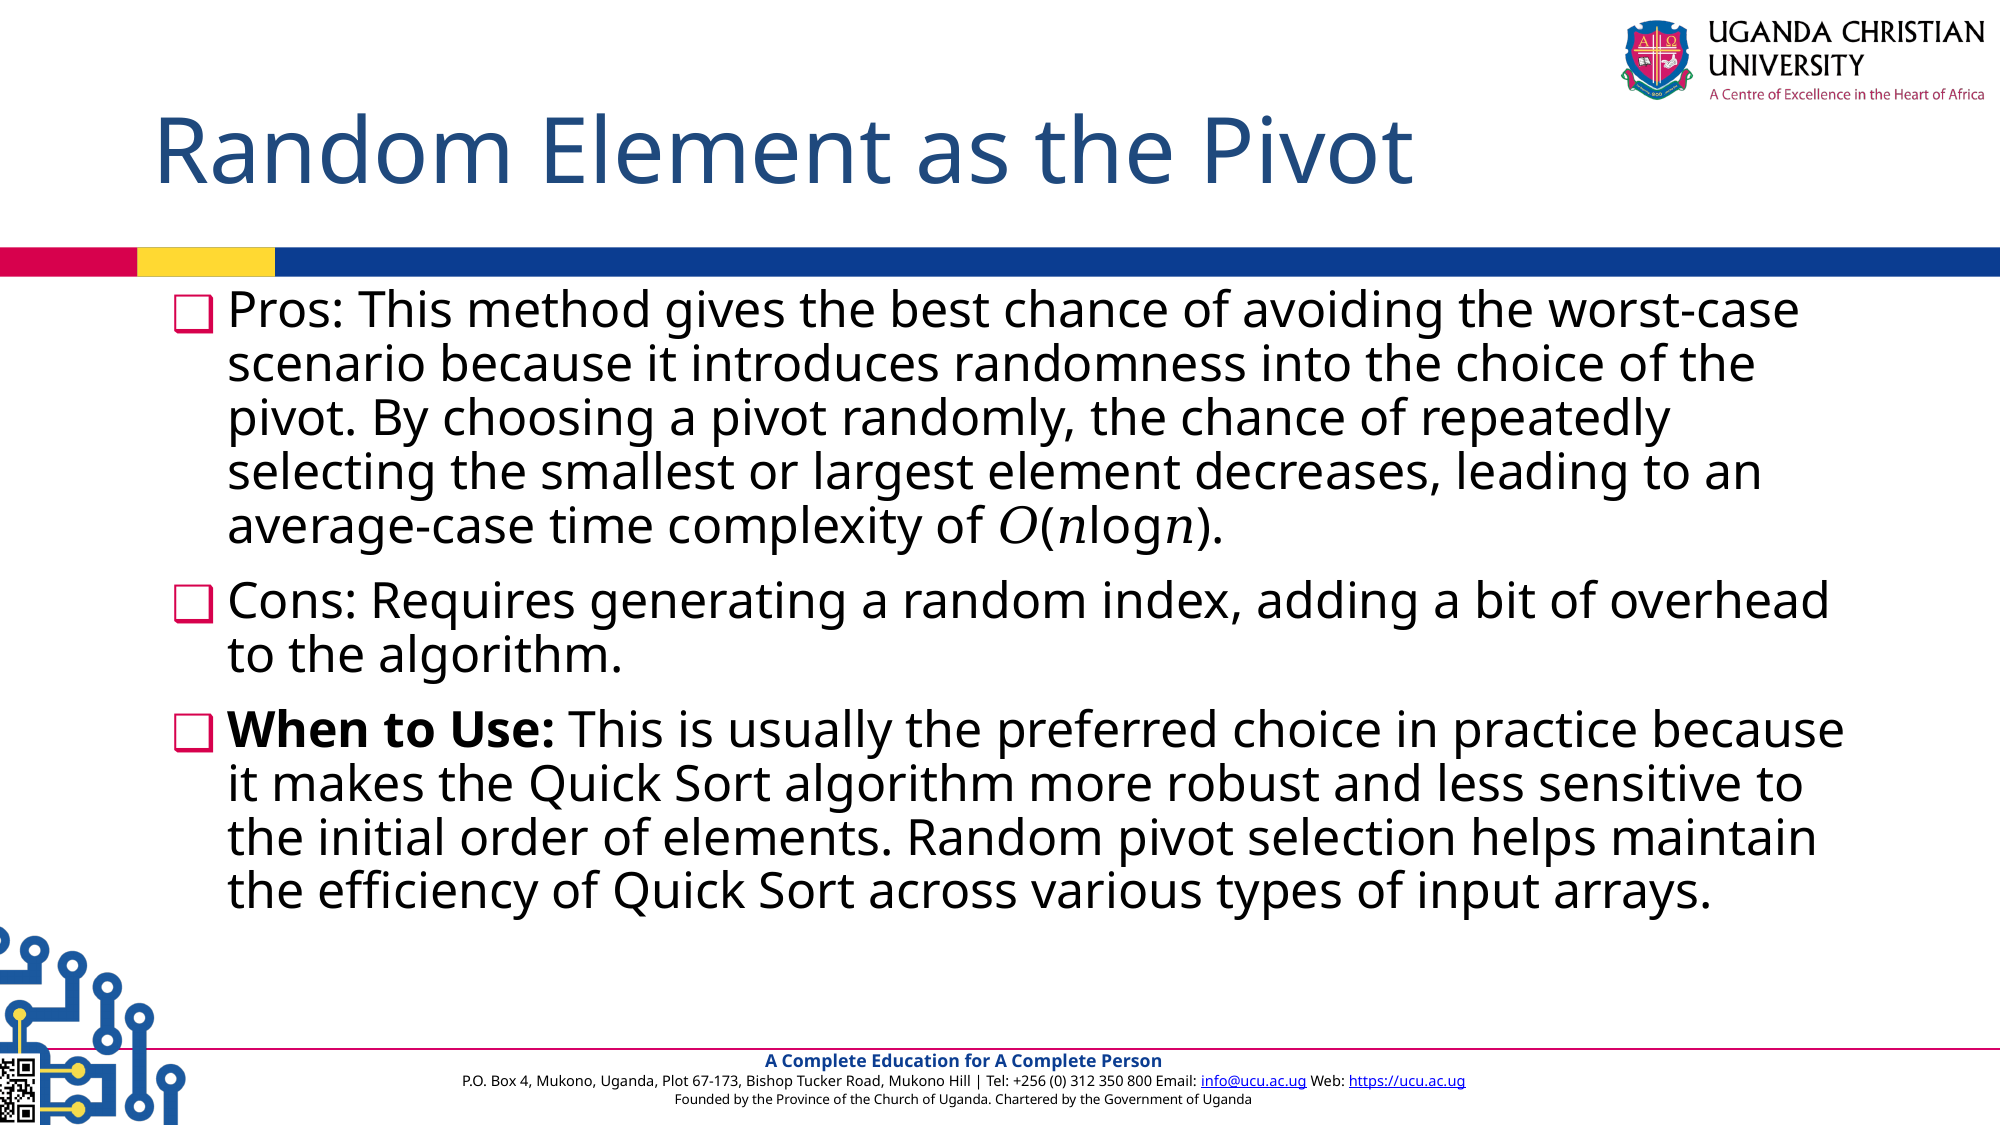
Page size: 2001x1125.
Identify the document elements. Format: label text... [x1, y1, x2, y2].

picture [1603, 0, 2000, 121]
list Pros: This method gives the best chance of avoiding the worst-case scenario because it introduces randomness into the choice of the pivot. By choosing a pivot randomly, the chance of repeatedly selecting the smallest or largest element decreases, leading to an average-case time complexity of 𝑂(𝑛log⁡𝑛). Cons: Requires generating a random index, adding a bit of overhead to the algorithm. When to Use: This is usually the preferred choice in practice because it makes the Quick Sort algorithm more robust and less sensitive to the initial order of elements. Random pivot selection helps maintain the efficiency of Quick Sort across various types of input arrays. [137, 276, 1863, 1014]
picture [0, 887, 191, 1125]
title Random Element as the Pivot [137, 59, 1863, 248]
